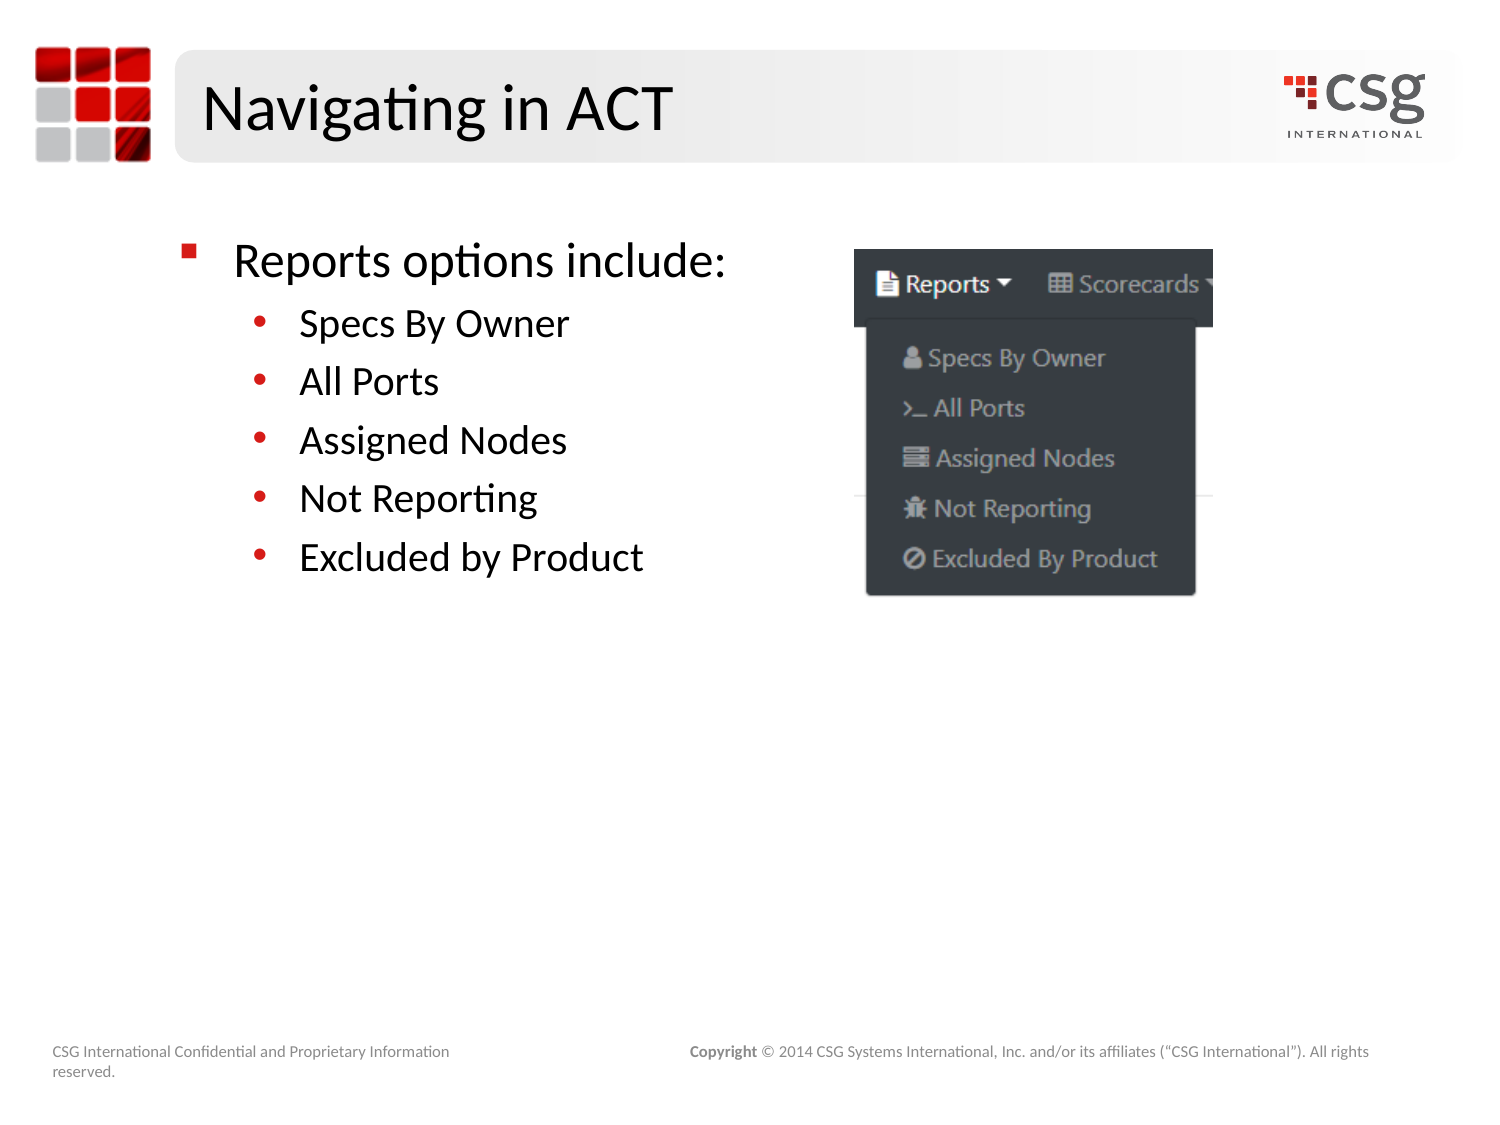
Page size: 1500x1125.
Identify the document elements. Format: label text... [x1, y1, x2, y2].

picture [28, 41, 157, 167]
title Navigating in ACT [187, 45, 1213, 163]
list Reports options include: Specs By Owner All Ports Assigned Nodes Not Reporting Excluded by Product [162, 220, 1400, 963]
picture [1284, 74, 1425, 138]
picture [854, 249, 1213, 602]
